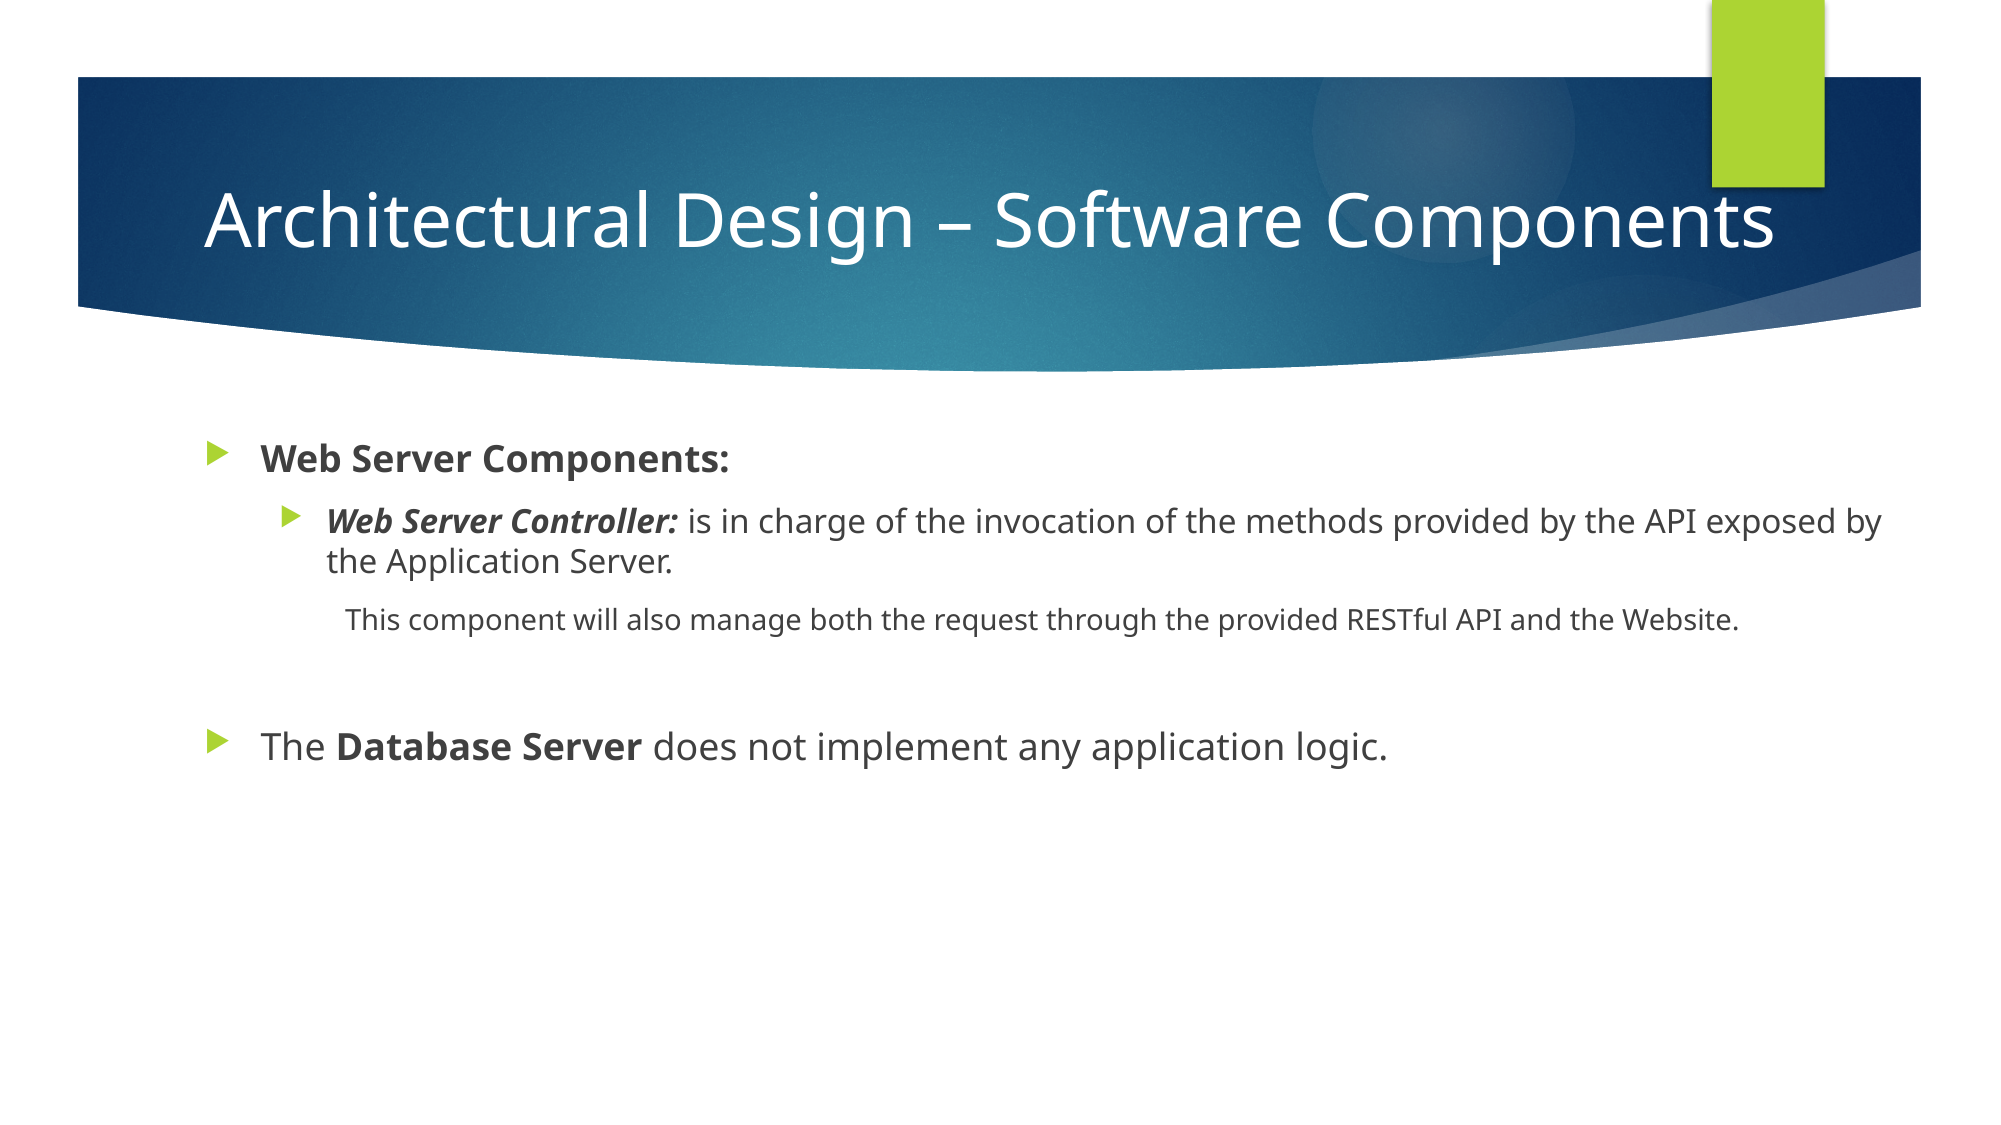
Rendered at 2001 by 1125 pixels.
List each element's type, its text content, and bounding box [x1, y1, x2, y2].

title Architectural Design – Software Components [189, 159, 1907, 276]
list Web Server Components: Web Server Controller: is in charge of the invocation of the methods provided by the API exposed by the Application Server. This component will also manage both the request through the provided RESTful API and the Website. The Database Server does not implement any application logic. [189, 427, 1907, 1075]
